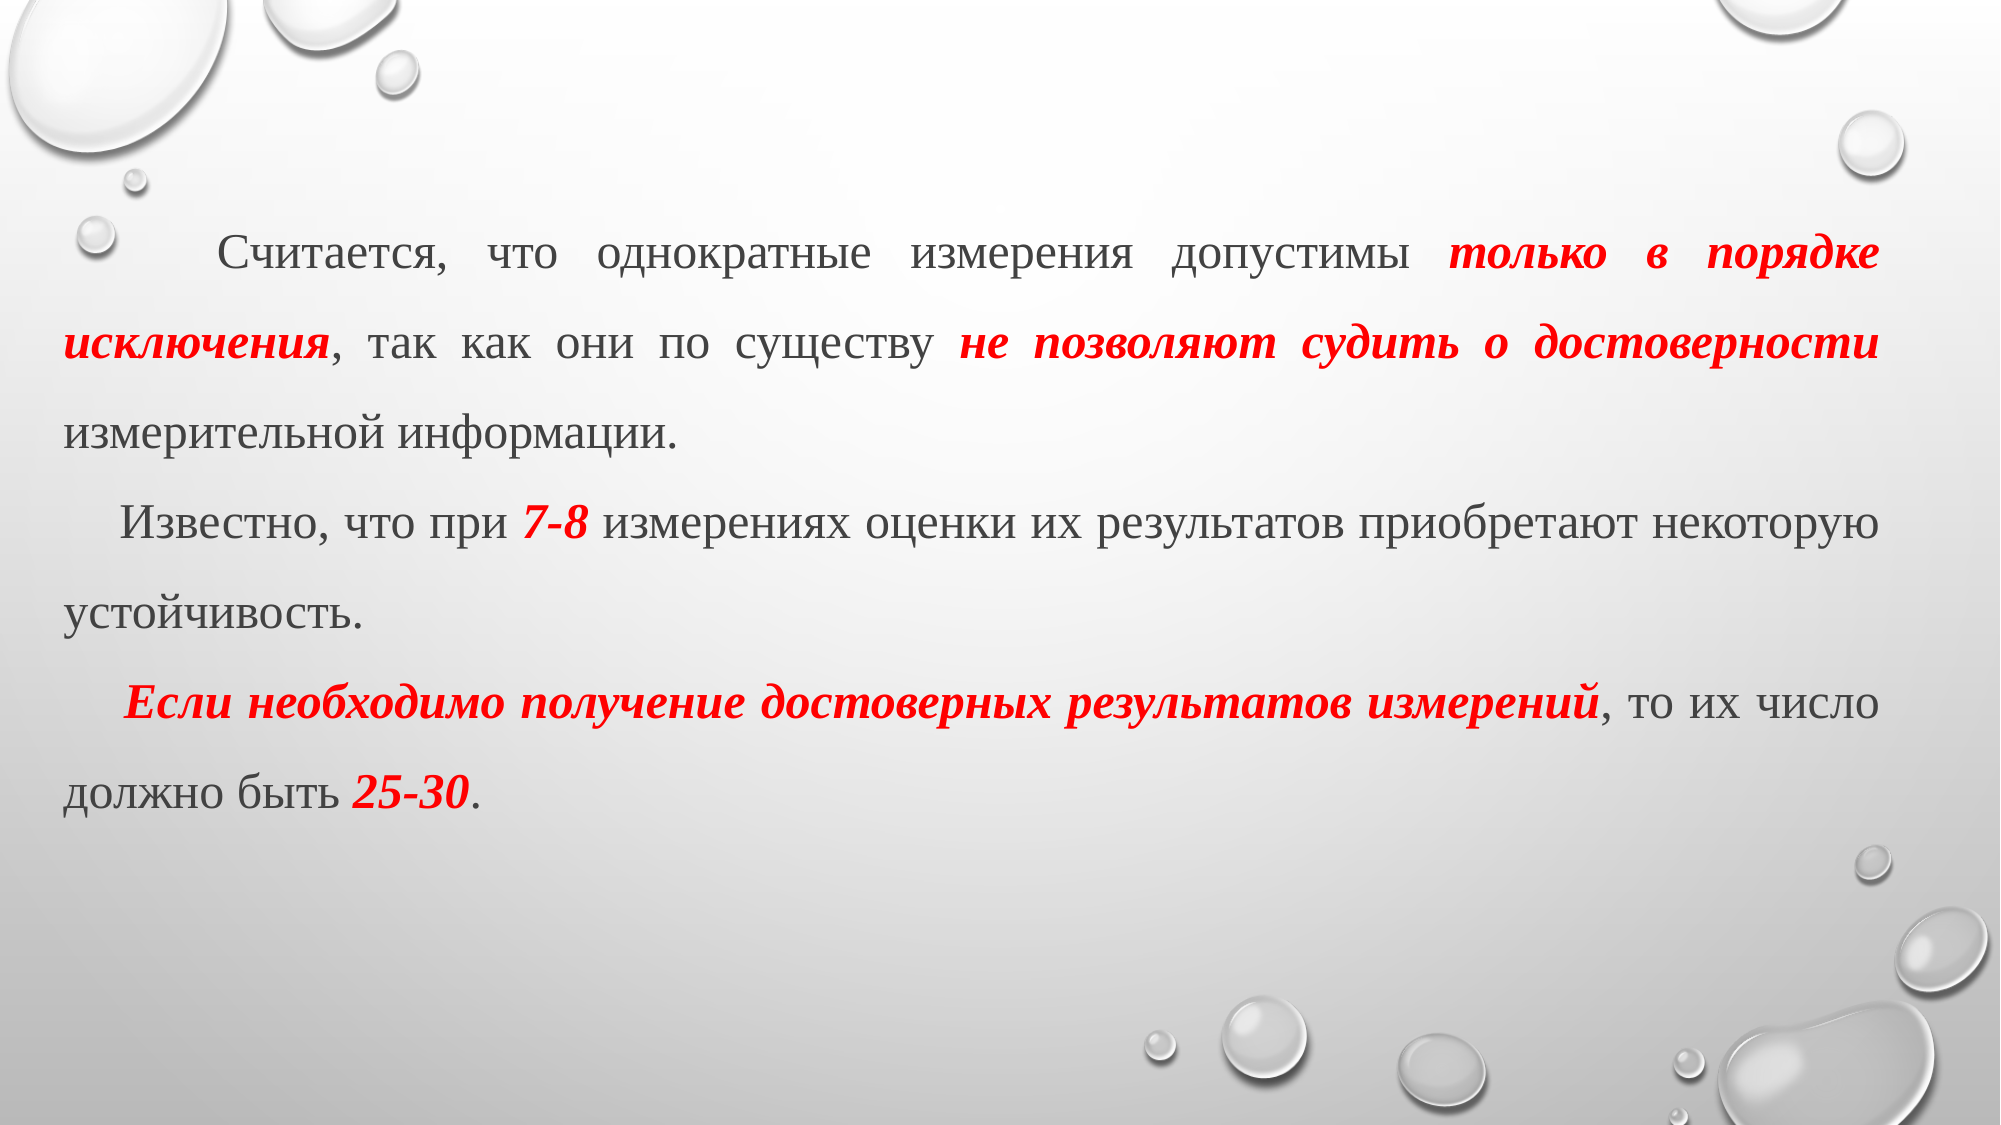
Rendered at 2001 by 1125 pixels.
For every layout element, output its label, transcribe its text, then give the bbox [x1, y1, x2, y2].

picture [0, 0, 2000, 1125]
text_box Считается, что однократные измерения допустимы только в порядке исключения, так как они по существу не позволяют судить о достоверности измерительной информации. Известно, что при 7-8 измерениях оценки их результатов приобретают некоторую устойчивость. Если необходимо получение достоверных результатов измерений, то их число должно быть 25-30. [48, 91, 1896, 916]
